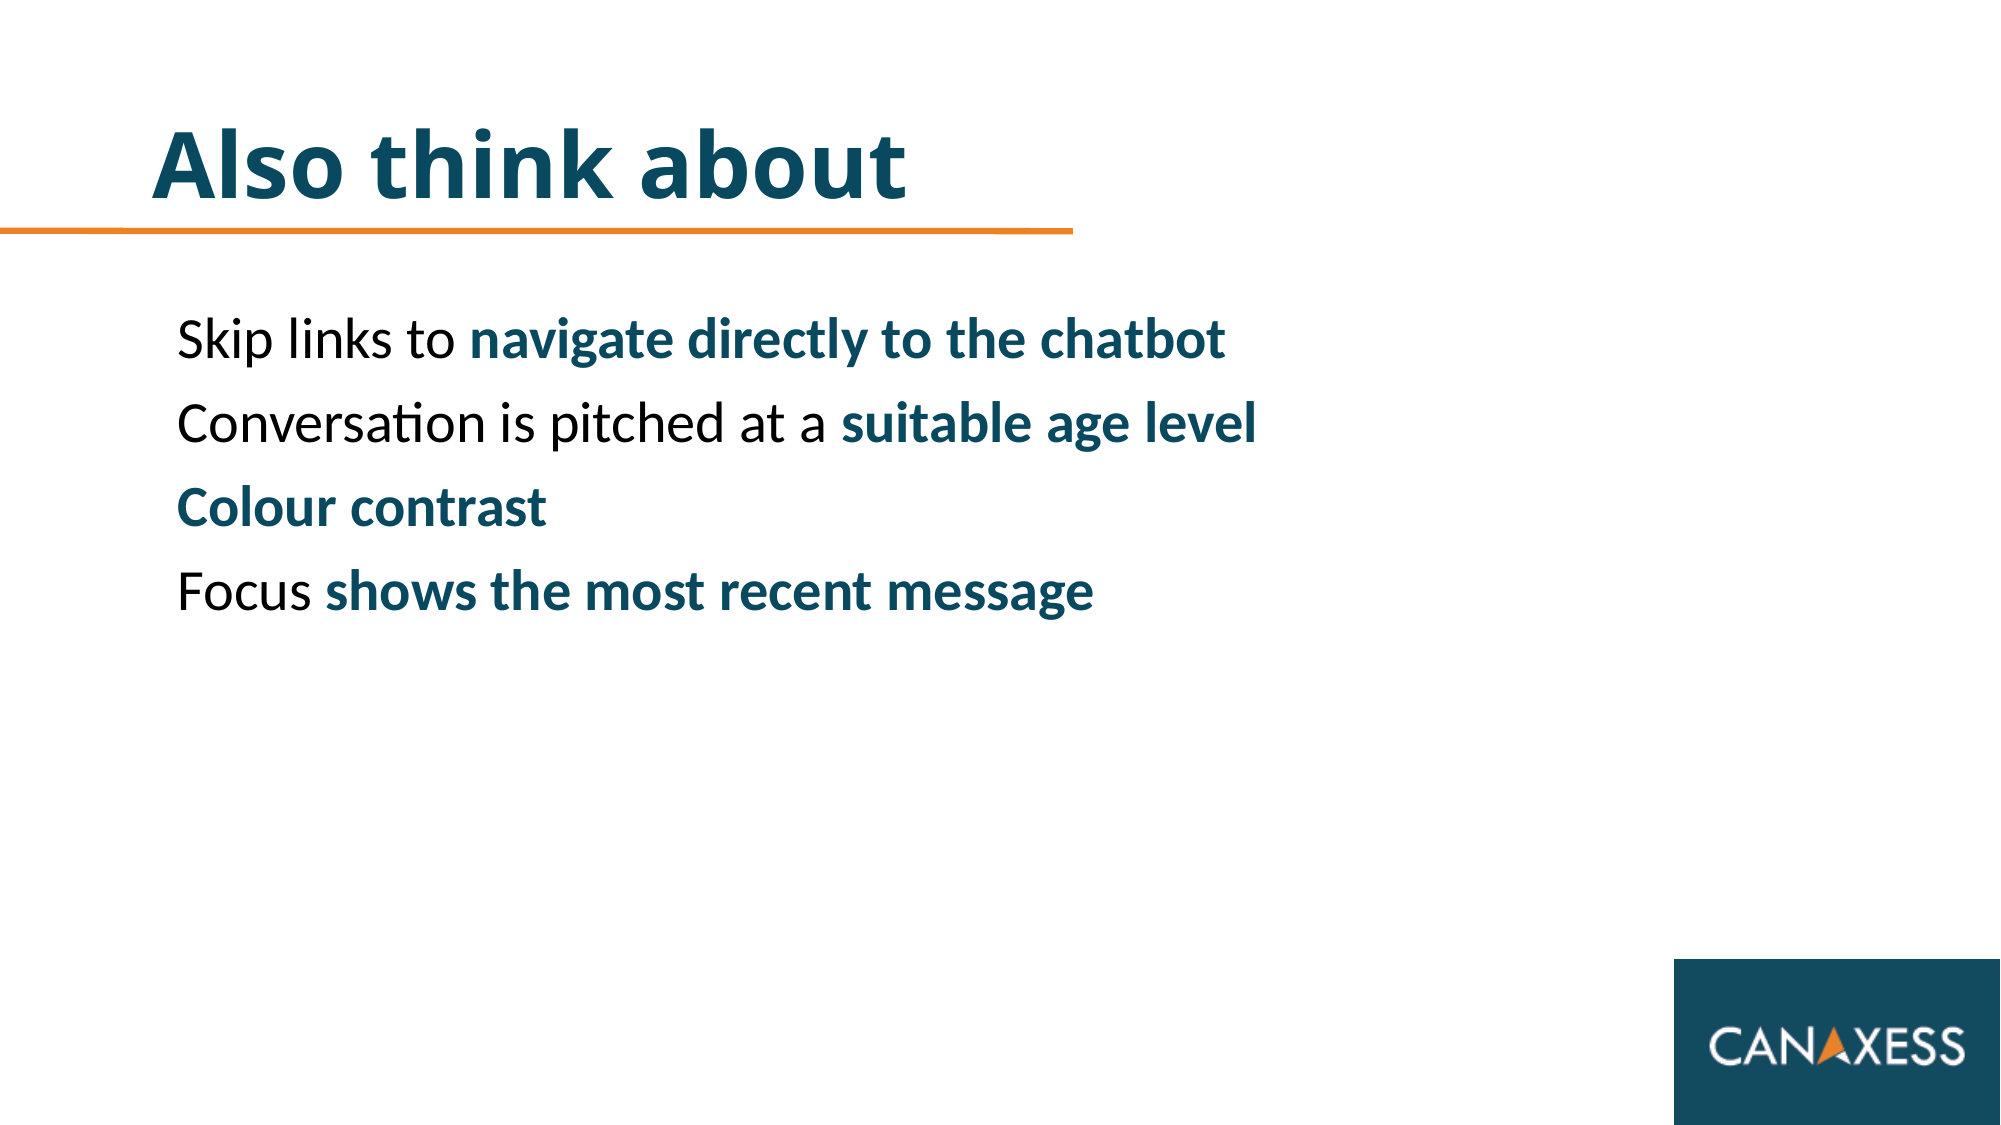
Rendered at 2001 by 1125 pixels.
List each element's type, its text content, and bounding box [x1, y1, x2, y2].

list Skip links to navigate directly to the chatbot Conversation is pitched at a suitable age level Colour contrast Focus shows the most recent message [162, 301, 1888, 1015]
picture [1674, 959, 2000, 1125]
title Also think about [137, 59, 1863, 278]
